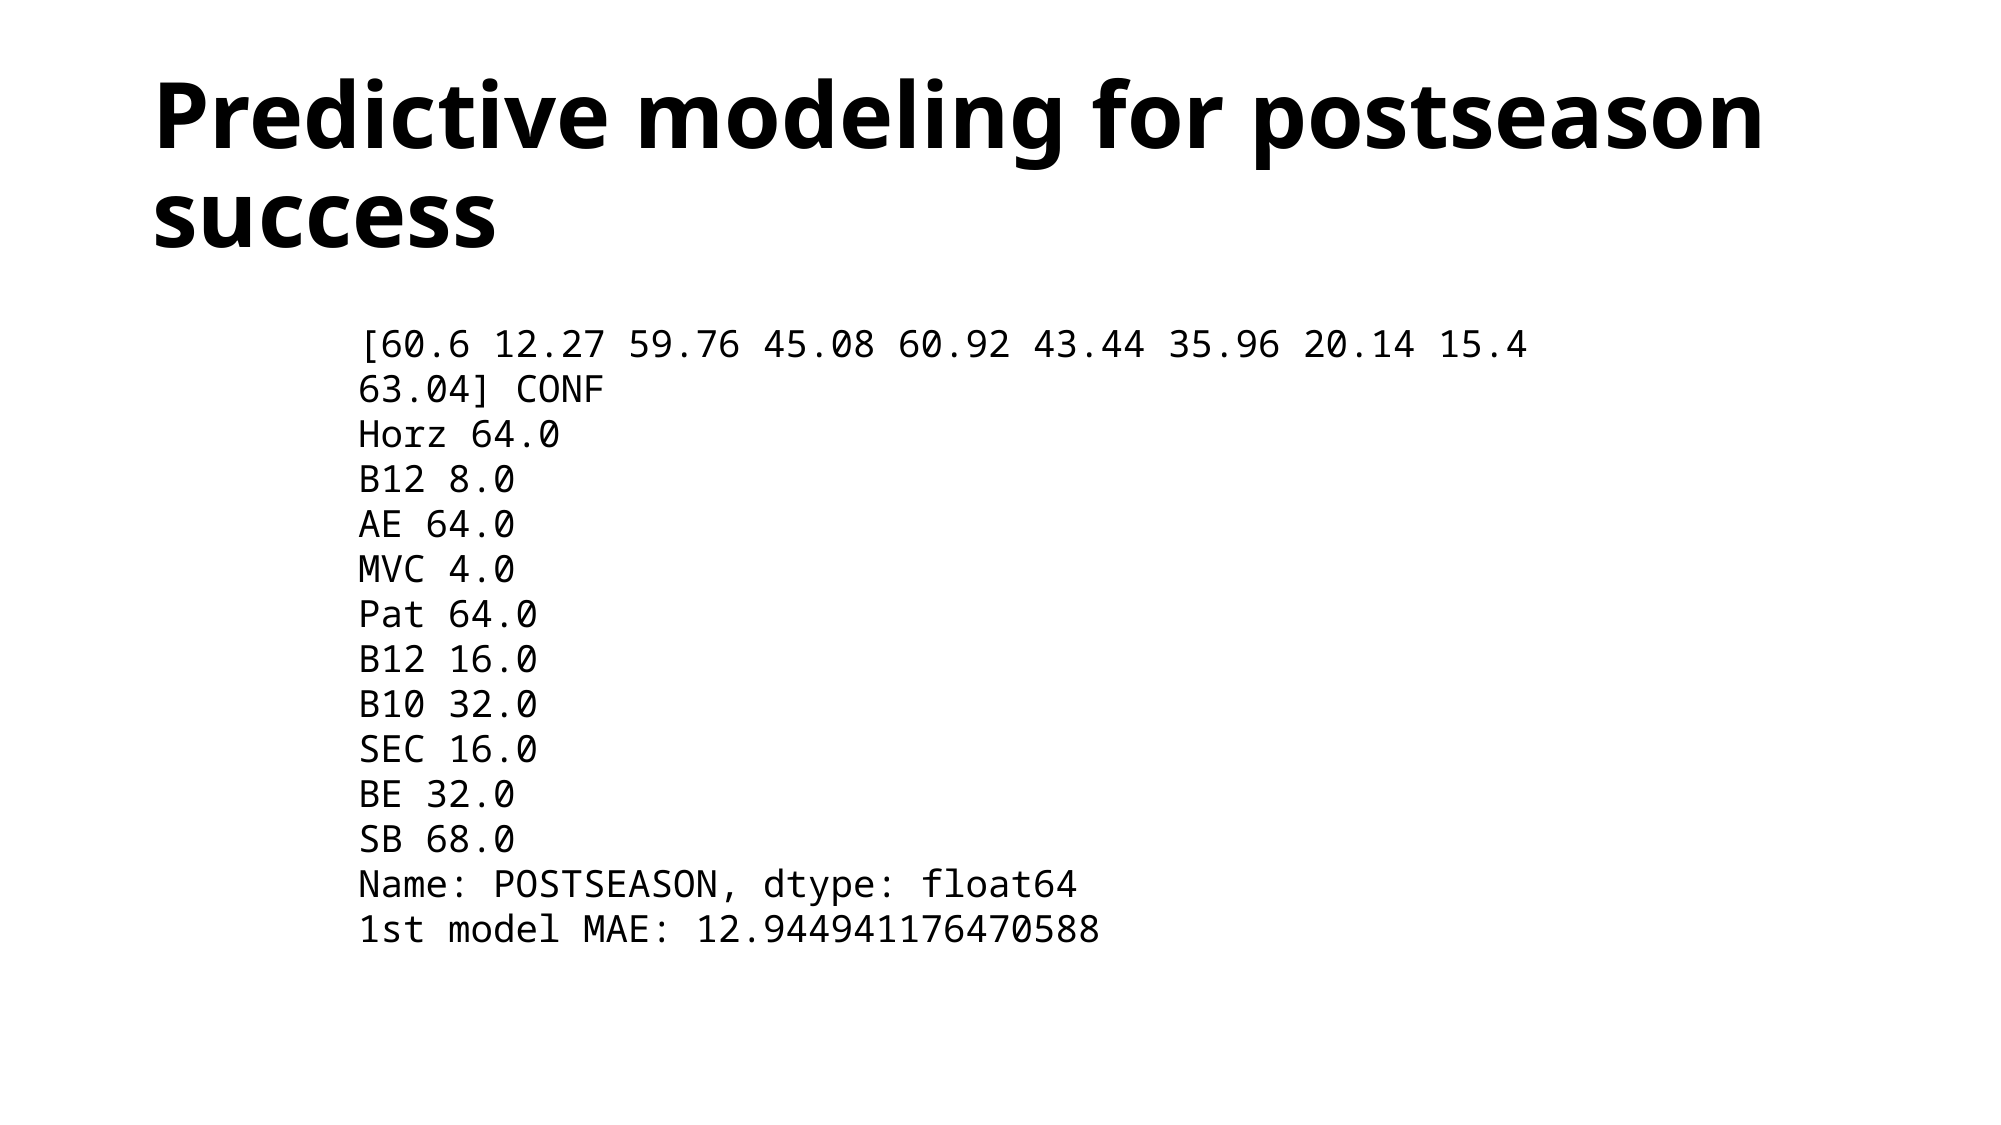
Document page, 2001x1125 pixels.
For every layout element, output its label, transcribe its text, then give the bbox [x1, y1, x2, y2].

title Predictive modeling for postseason success [137, 59, 1863, 278]
text_box [60.6 12.27 59.76 45.08 60.92 43.44 35.96 20.14 15.4 63.04] CONF Horz 64.0 B12 8.0 AE 64.0 MVC 4.0 Pat 64.0 B12 16.0 B10 32.0 SEC 16.0 BE 32.0 SB 68.0 Name: POSTSEASON, dtype: float64 1st model MAE: 12.944941176470588 [343, 312, 1657, 958]
